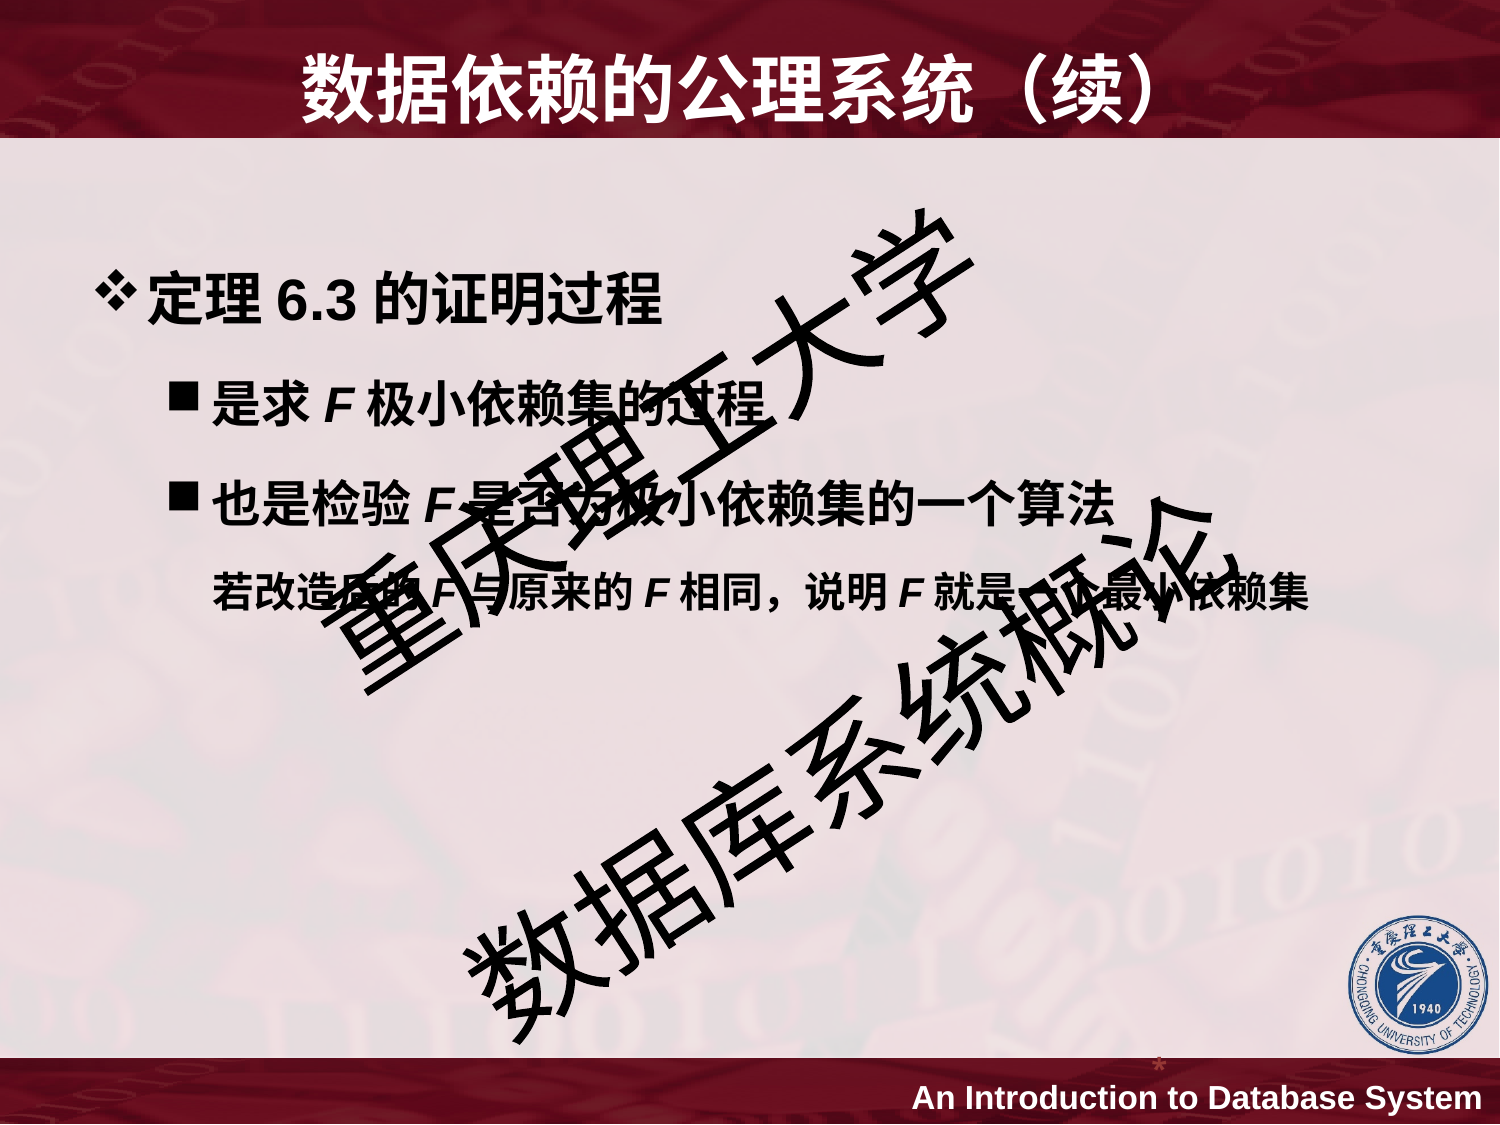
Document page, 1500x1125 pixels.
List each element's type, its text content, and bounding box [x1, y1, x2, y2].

title 数据依赖的公理系统（续） [74, 0, 1426, 181]
list 定理6.3的证明过程 是求F极小依赖集的过程 也是检验F是否为极小依赖集的一个算法 若改造后的F与原来的F相同，说明F就是一个最小依赖集 [74, 219, 1426, 1017]
text_box [88, 1039, 443, 1082]
text_box * [1136, 1042, 1430, 1093]
picture [0, 0, 1500, 1124]
